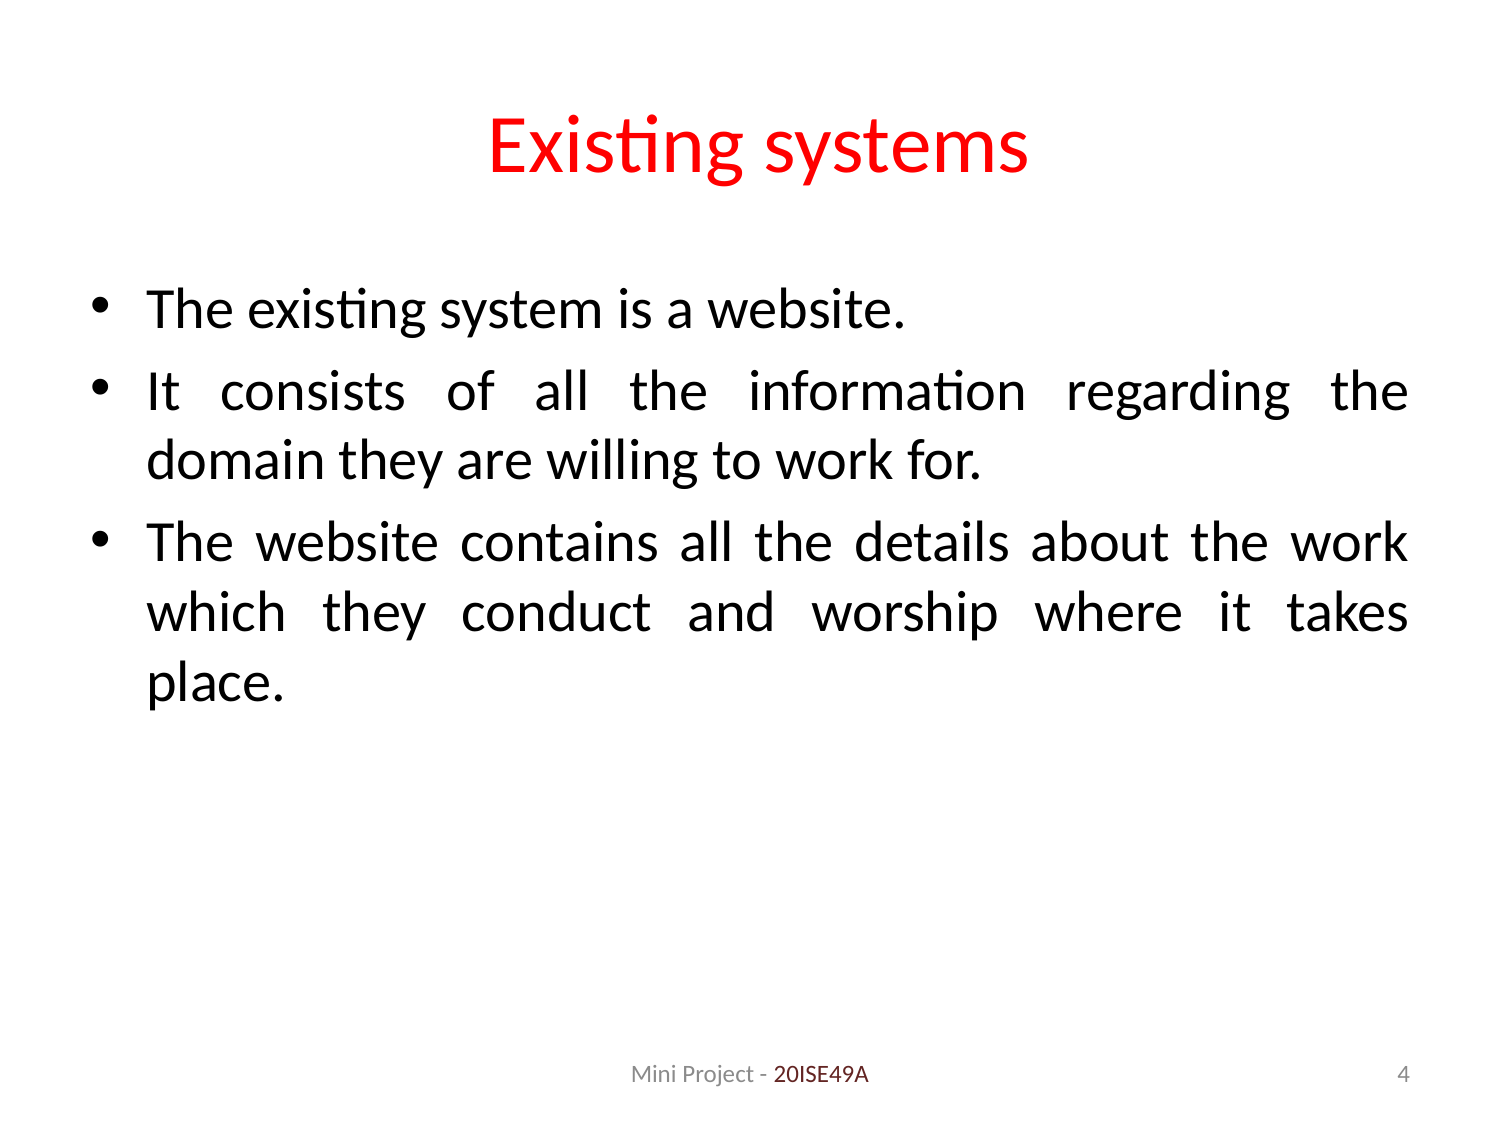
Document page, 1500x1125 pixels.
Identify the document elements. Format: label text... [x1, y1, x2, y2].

footer Mini Project - 20ISE49A [512, 1042, 988, 1103]
title Existing systems [75, 45, 1425, 233]
slide_number 4 [1074, 1042, 1425, 1103]
list The existing system is a website. It consists of all the information regarding the domain they are willing to work for. The website contains all the details about the work which they conduct and worship where it takes place. [75, 262, 1425, 1005]
